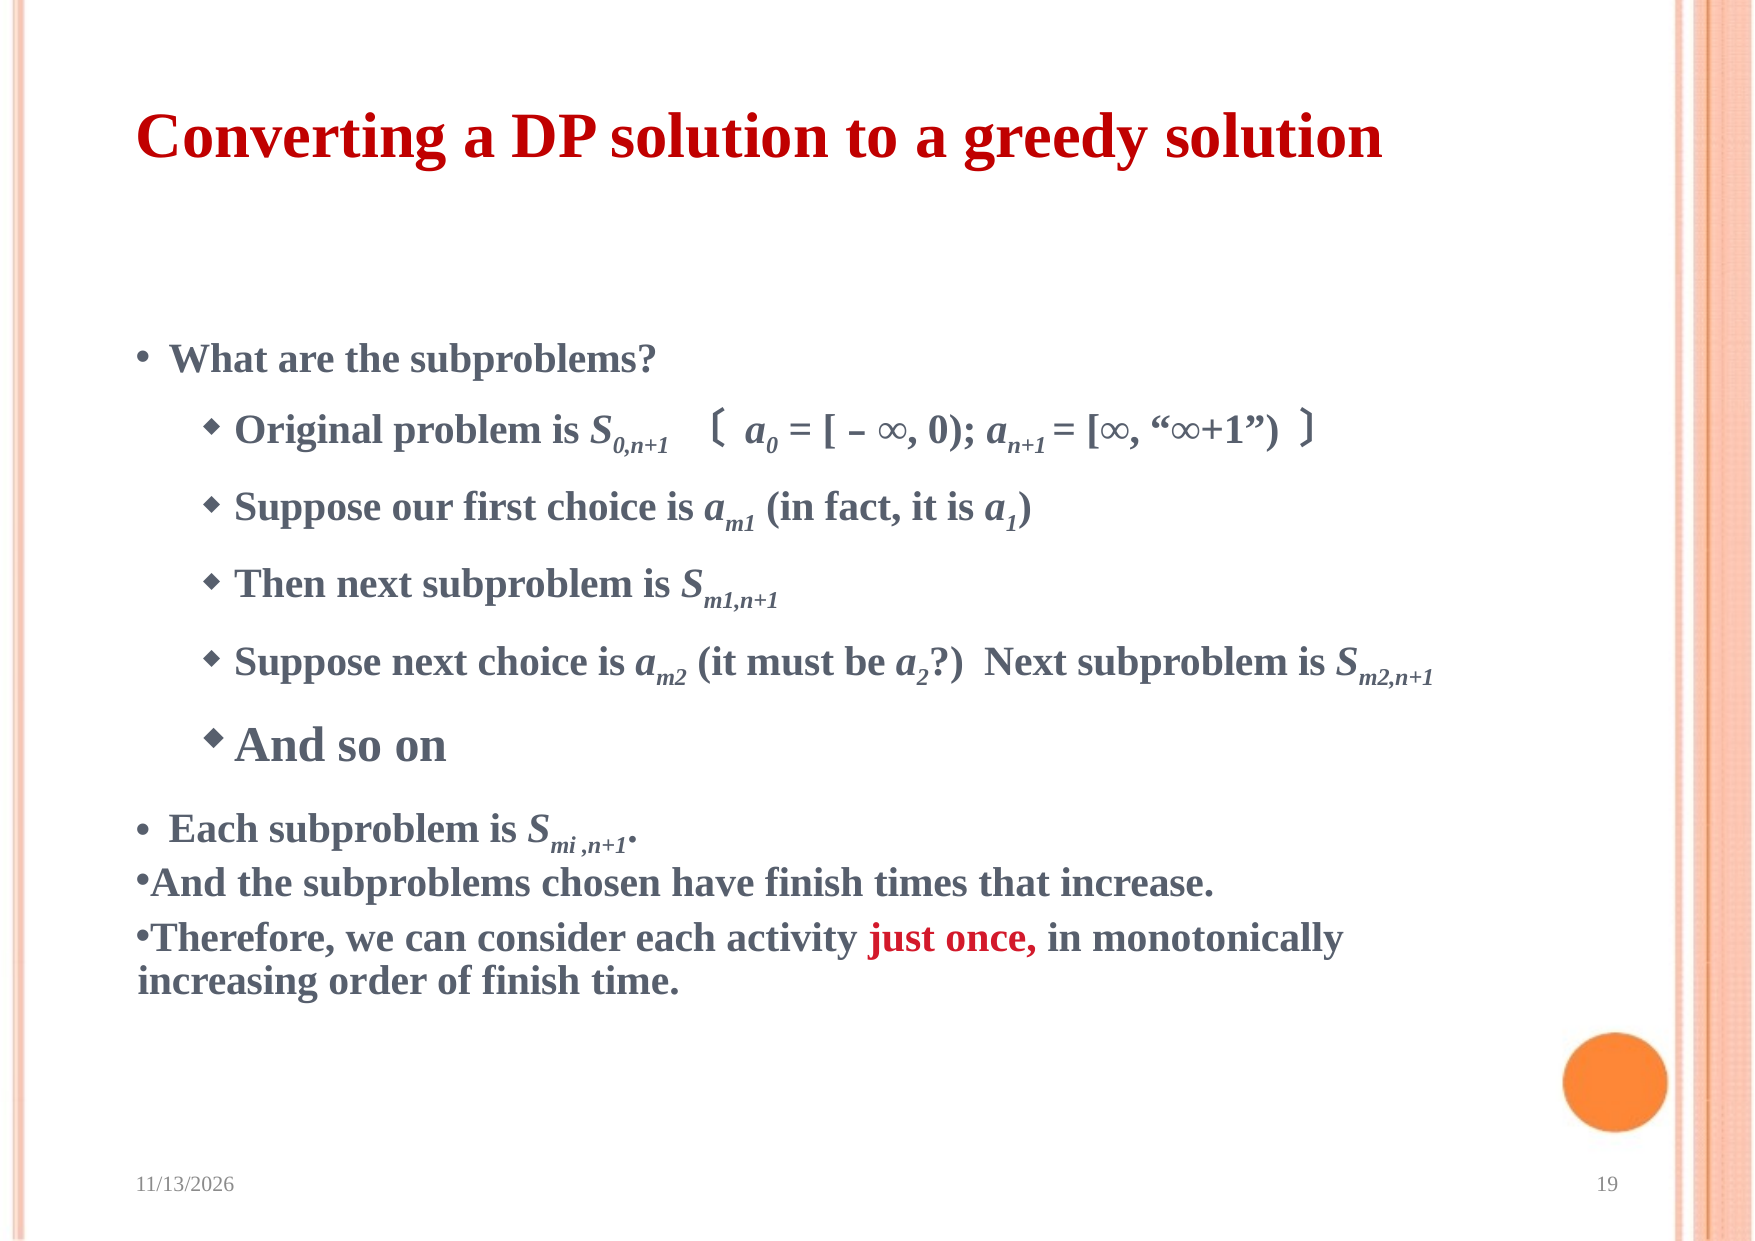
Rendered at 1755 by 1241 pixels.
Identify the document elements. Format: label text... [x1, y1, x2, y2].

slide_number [120, 1149, 516, 1216]
slide_number 19 [1238, 1149, 1634, 1216]
picture [0, 0, 1755, 1241]
list What are the subproblems? Original problem is S0,n+1 〔 a0 = [﹣∞, 0); an+1 = [∞, “∞+1”) 〕 Suppose our first choice is am1 (in fact, it is a1) Then next subproblem is Sm1,n+1 Suppose next choice is am2 (it must be a2?) Next subproblem is Sm2,n+1 And so on Each subproblem is Smi ,n+1. And the subproblems chosen have finish times that increase. Therefore, we can consider each activity just once, in monotonically increasing order of finish time. [120, 313, 1623, 1104]
title Converting a DP solution to a greedy solution [120, 38, 1623, 234]
